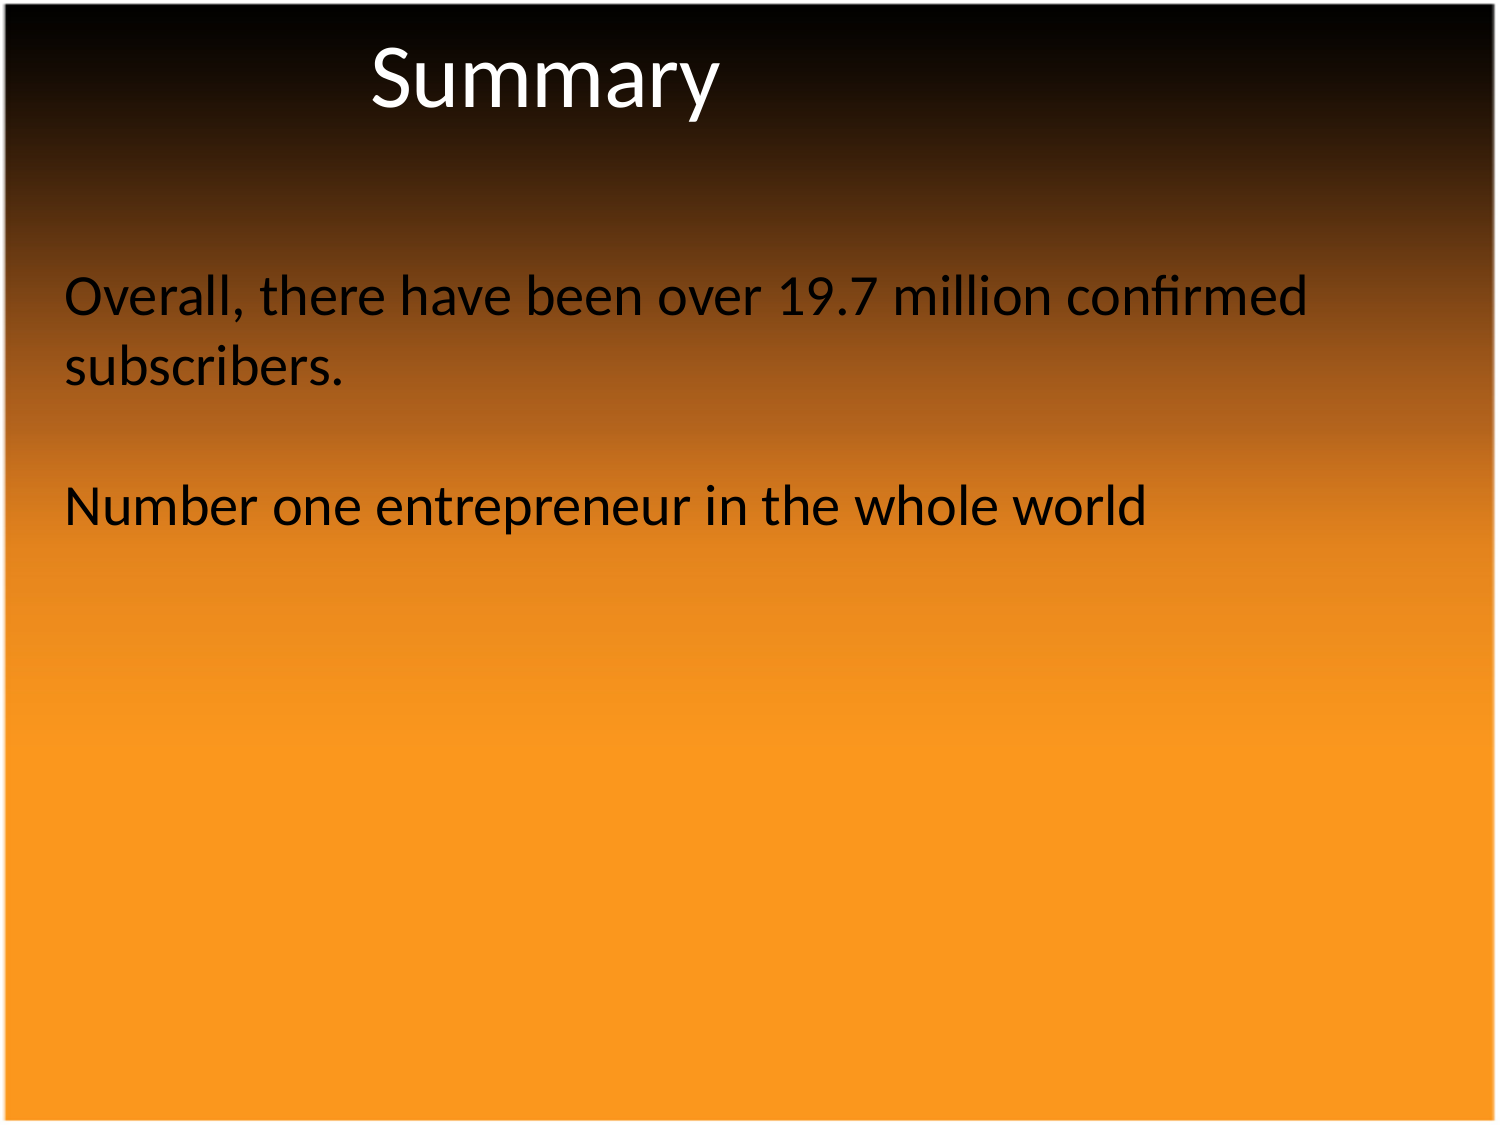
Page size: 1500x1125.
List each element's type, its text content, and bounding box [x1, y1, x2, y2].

picture [0, 0, 1500, 1125]
title Summary [368, 13, 1013, 204]
text_box Overall, there have been over 19.7 million confirmed subscribers. Number one entrepreneur in the whole world [49, 249, 1475, 680]
